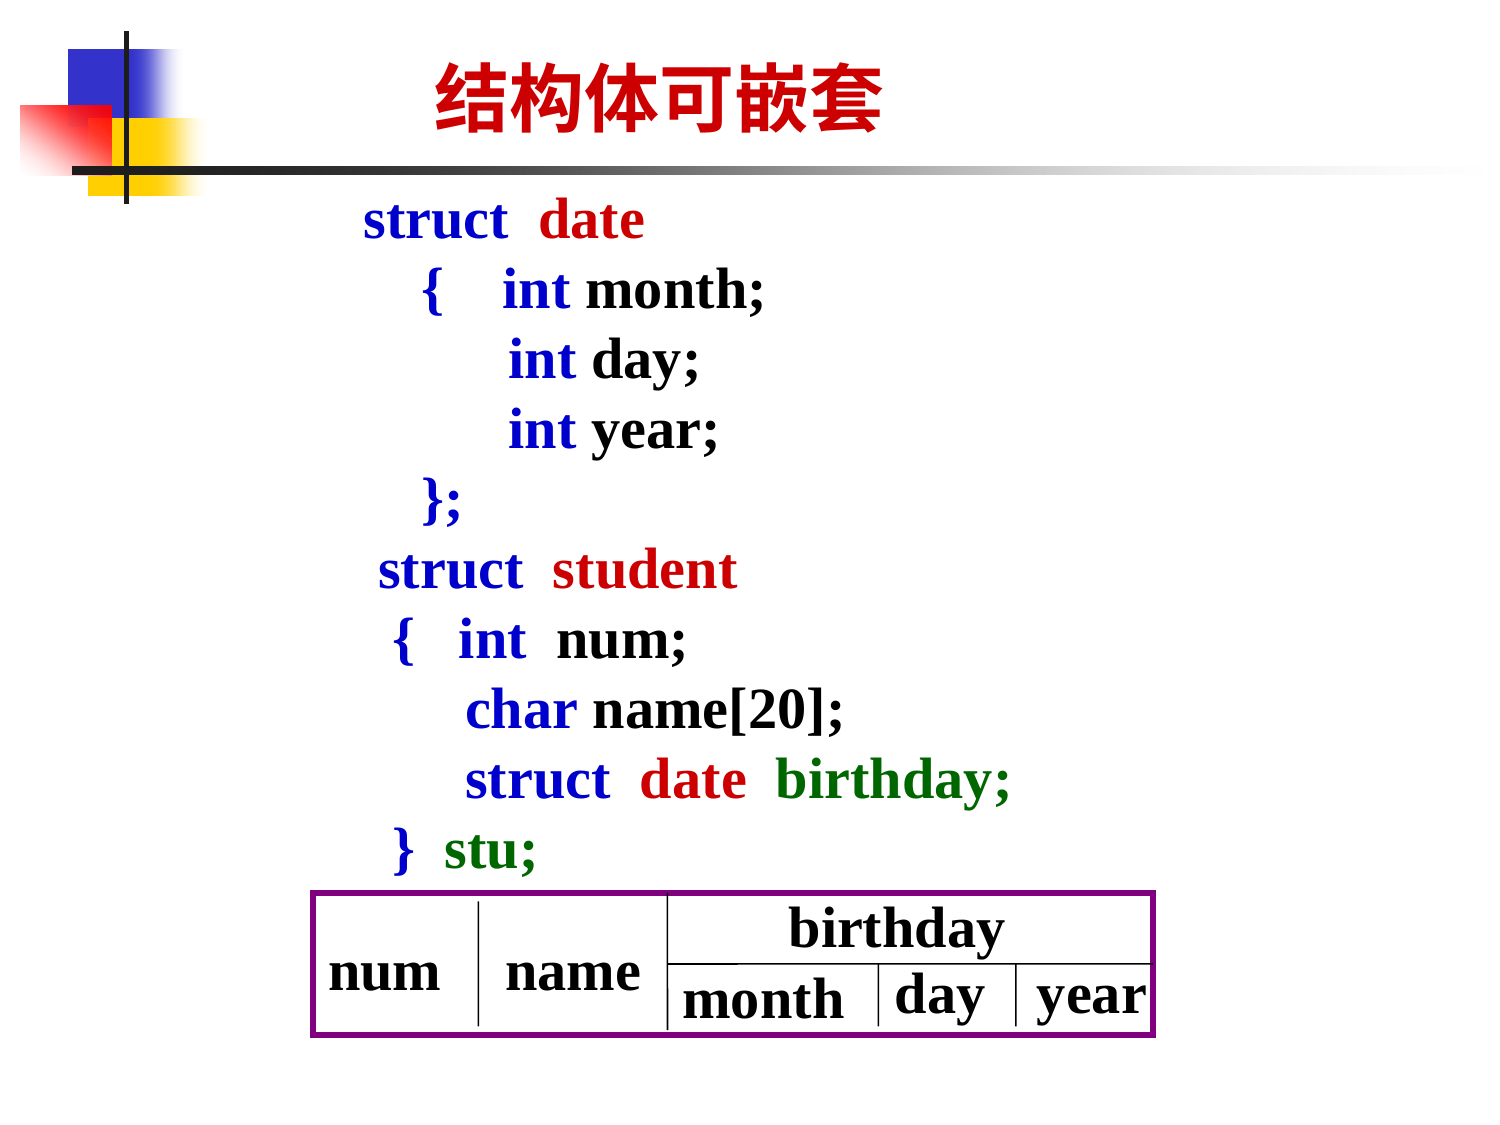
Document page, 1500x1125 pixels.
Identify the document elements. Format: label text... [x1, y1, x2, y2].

text_box struct date { int month; int day; int year; }; struct student { int num; char name[20]; struct date birthday; } stu; [348, 172, 1028, 881]
text_box 结构体可嵌套 [230, 43, 939, 149]
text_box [312, 881, 1162, 1038]
